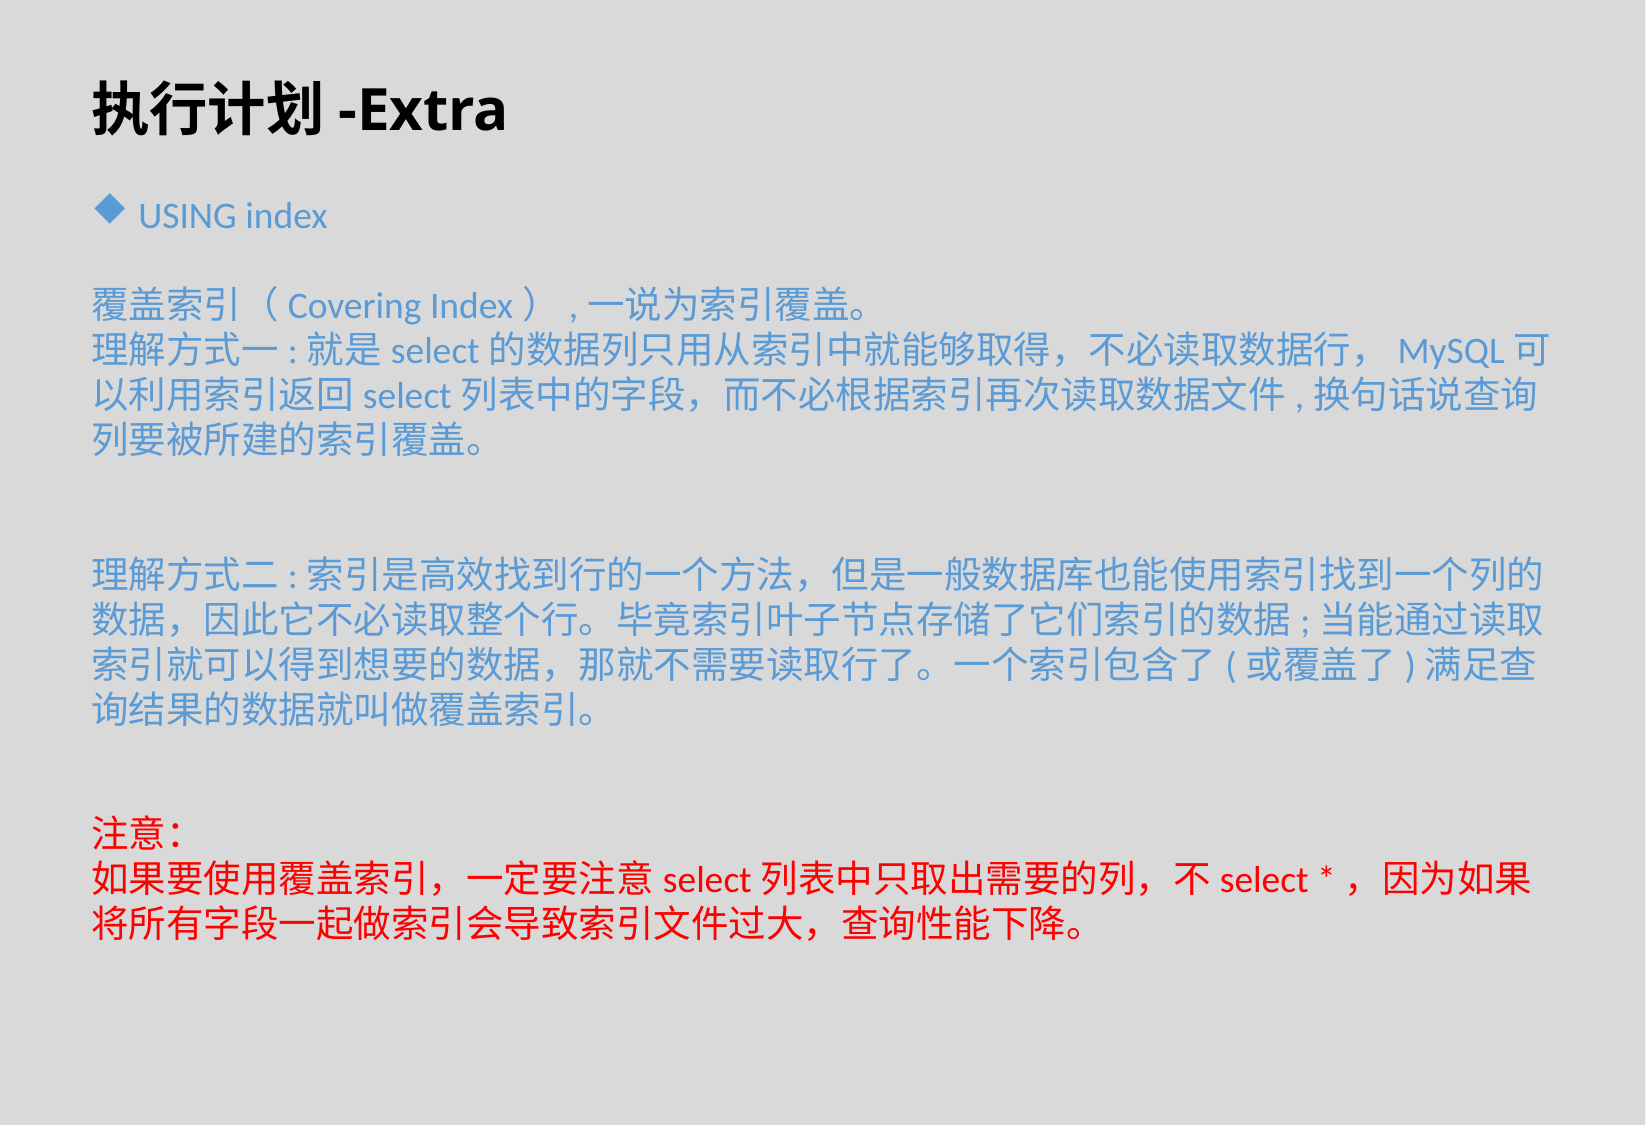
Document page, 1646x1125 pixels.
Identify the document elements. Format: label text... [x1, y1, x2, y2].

text_box 执行计划-Extra [76, 65, 907, 150]
text_box USING index 覆盖索引（Covering Index）,一说为索引覆盖。 理解方式一:就是select的数据列只用从索引中就能够取得，不必读取数据行，MySQL可以利用索引返回select列表中的字段，而不必根据索引再次读取数据文件,换句话说查询列要被所建的索引覆盖。 理解方式二:索引是高效找到行的一个方法，但是一般数据库也能使用索引找到一个列的数据，因此它不必读取整个行。毕竟索引叶子节点存储了它们索引的数据;当能通过读取索引就可以得到想要的数据，那就不需要读取行了。一个索引包含了(或覆盖了)满足查询结果的数据就叫做覆盖索引。 [76, 183, 1583, 739]
text_box 注意： 如果要使用覆盖索引，一定要注意select列表中只取出需要的列，不select *，因为如果将所有字段一起做索引会导致索引文件过大，查询性能下降。 [76, 802, 1583, 952]
